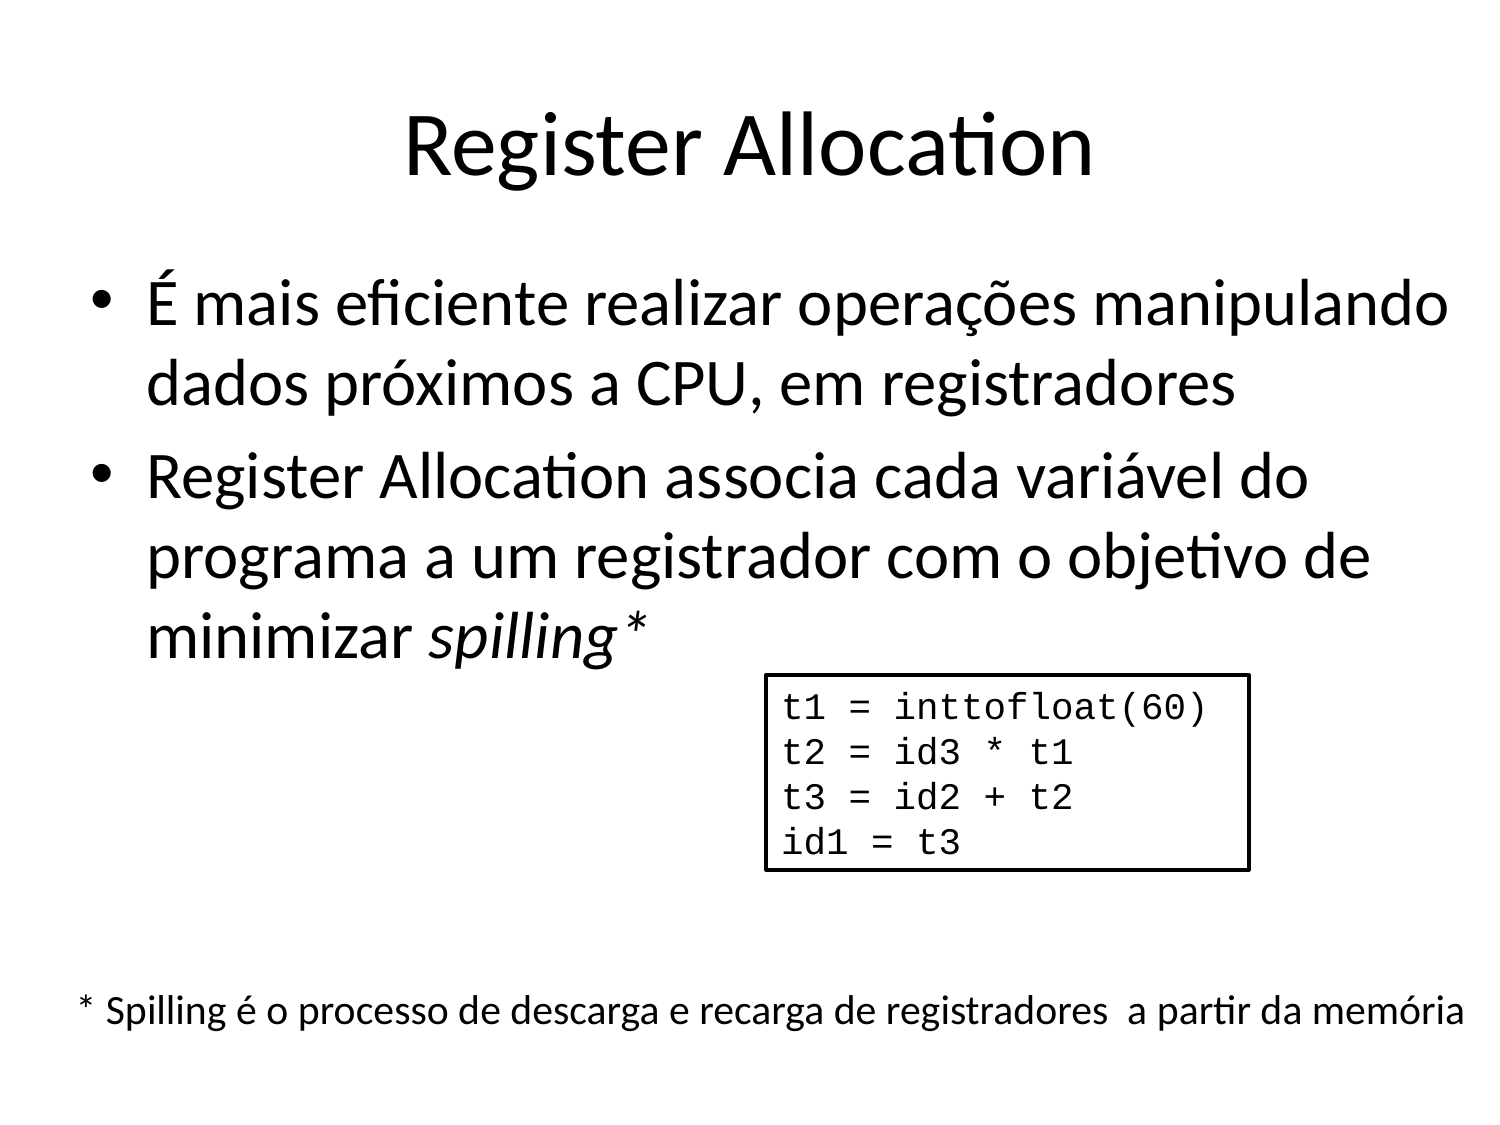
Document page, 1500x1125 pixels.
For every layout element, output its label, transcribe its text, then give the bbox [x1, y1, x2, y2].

text_box t1 = inttofloat(60) t2 = id3 * t1 t3 = id2 + t2 id1 = t3 [764, 673, 1251, 872]
text_box * Spilling é o processo de descarga e recarga de registradores a partir da memória [51, 975, 1482, 1041]
title Register Allocation [75, 45, 1425, 233]
list É mais eficiente realizar operações manipulando dados próximos a CPU, em registradores Register Allocation associa cada variável do programa a um registrador com o objetivo de minimizar spilling* [75, 251, 1483, 1005]
